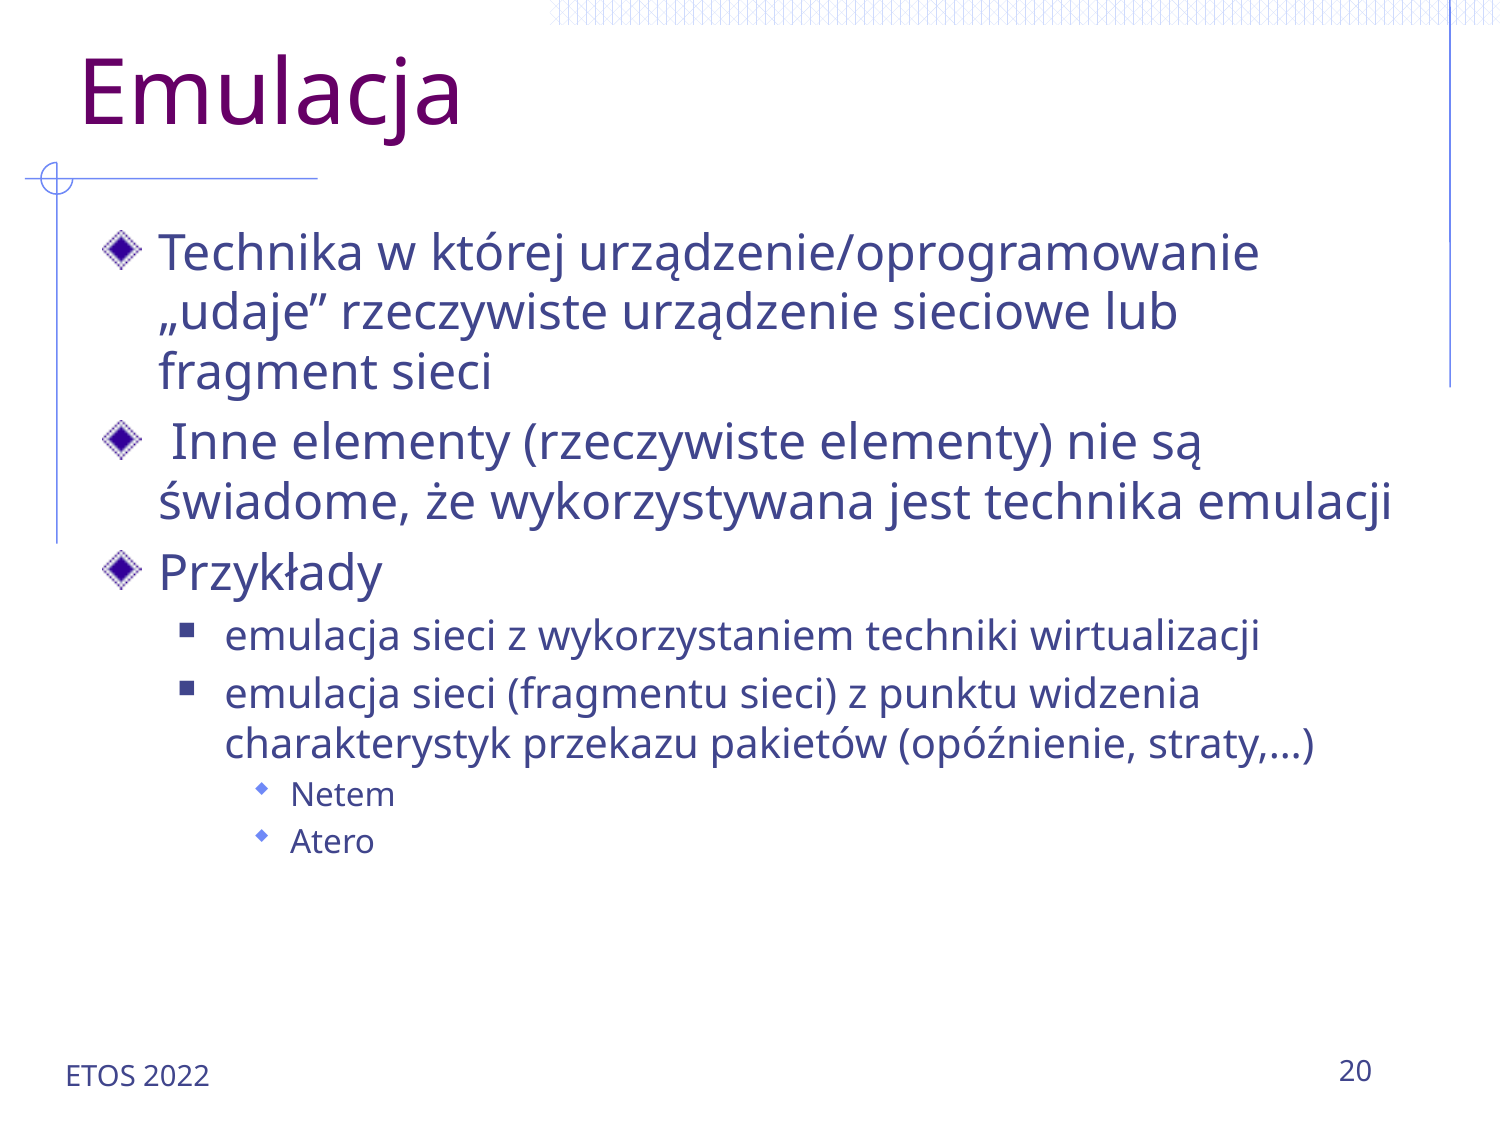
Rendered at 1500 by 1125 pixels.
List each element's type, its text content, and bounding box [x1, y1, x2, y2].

slide_number ETOS 2022 [50, 1025, 363, 1100]
picture [102, 230, 142, 270]
list Technika w której urządzenie/oprogramowanie „udaje” rzeczywiste urządzenie sieciowe lub fragment sieci Inne elementy (rzeczywiste elementy) nie są świadome, że wykorzystywana jest technika emulacji Przykłady emulacja sieci z wykorzystaniem techniki wirtualizacji emulacja sieci (fragmentu sieci) z punktu widzenia charakterystyk przekazu pakietów (opóźnienie, straty,…) Netem Atero [87, 212, 1413, 988]
picture [102, 550, 142, 590]
slide_number 20 [1074, 1025, 1388, 1100]
picture [102, 420, 142, 460]
title Emulacja [62, 37, 1425, 150]
